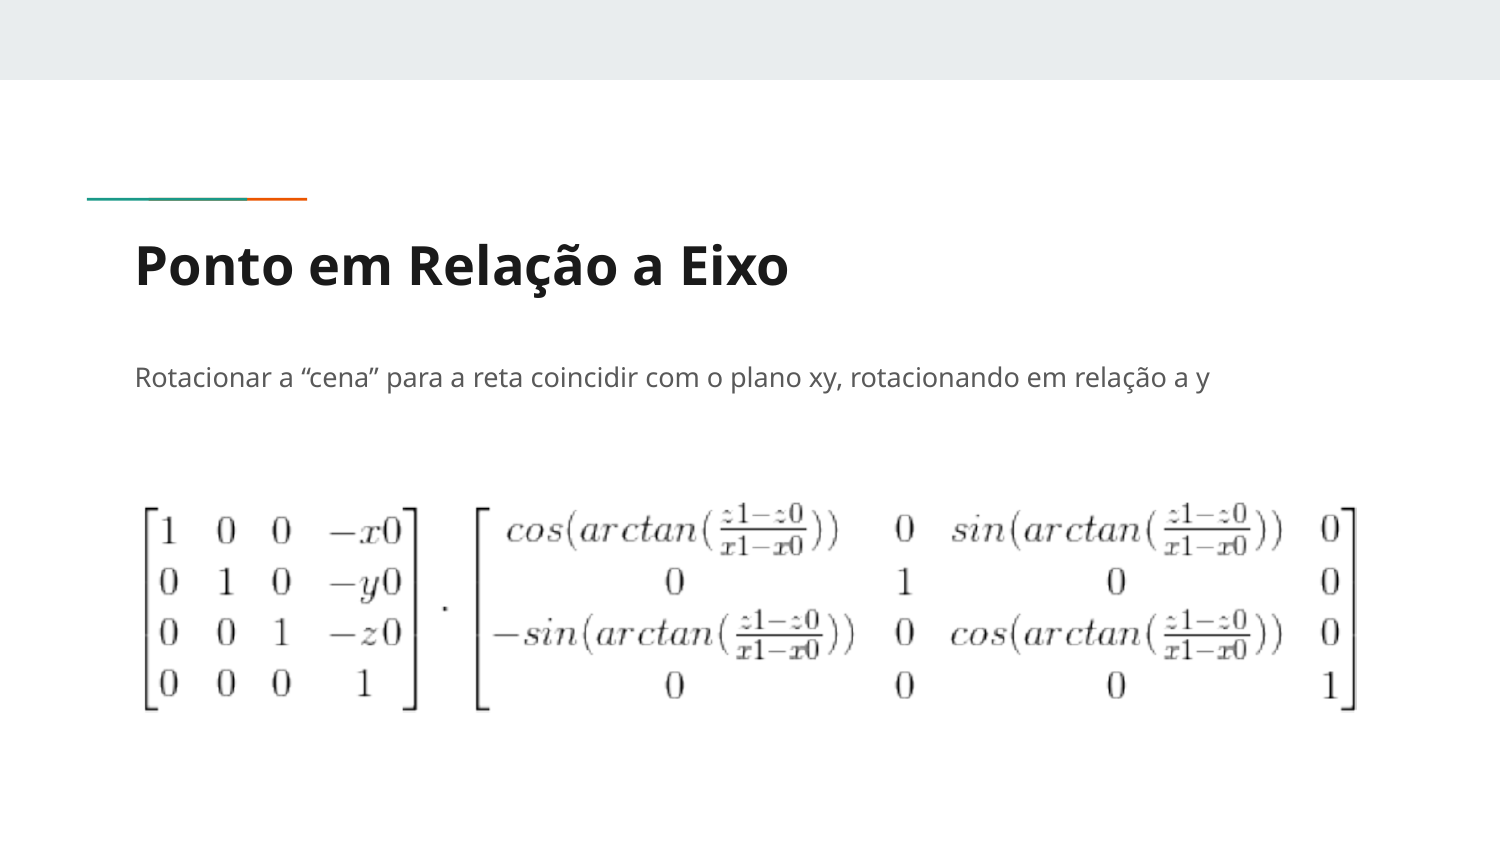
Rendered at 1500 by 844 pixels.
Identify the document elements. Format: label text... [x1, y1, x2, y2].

list Rotacionar a “cena” para a reta coincidir com o plano xy, rotacionando em relação a y [119, 341, 1381, 712]
picture [130, 494, 1370, 720]
title Ponto em Relação a Eixo [119, 216, 1381, 305]
